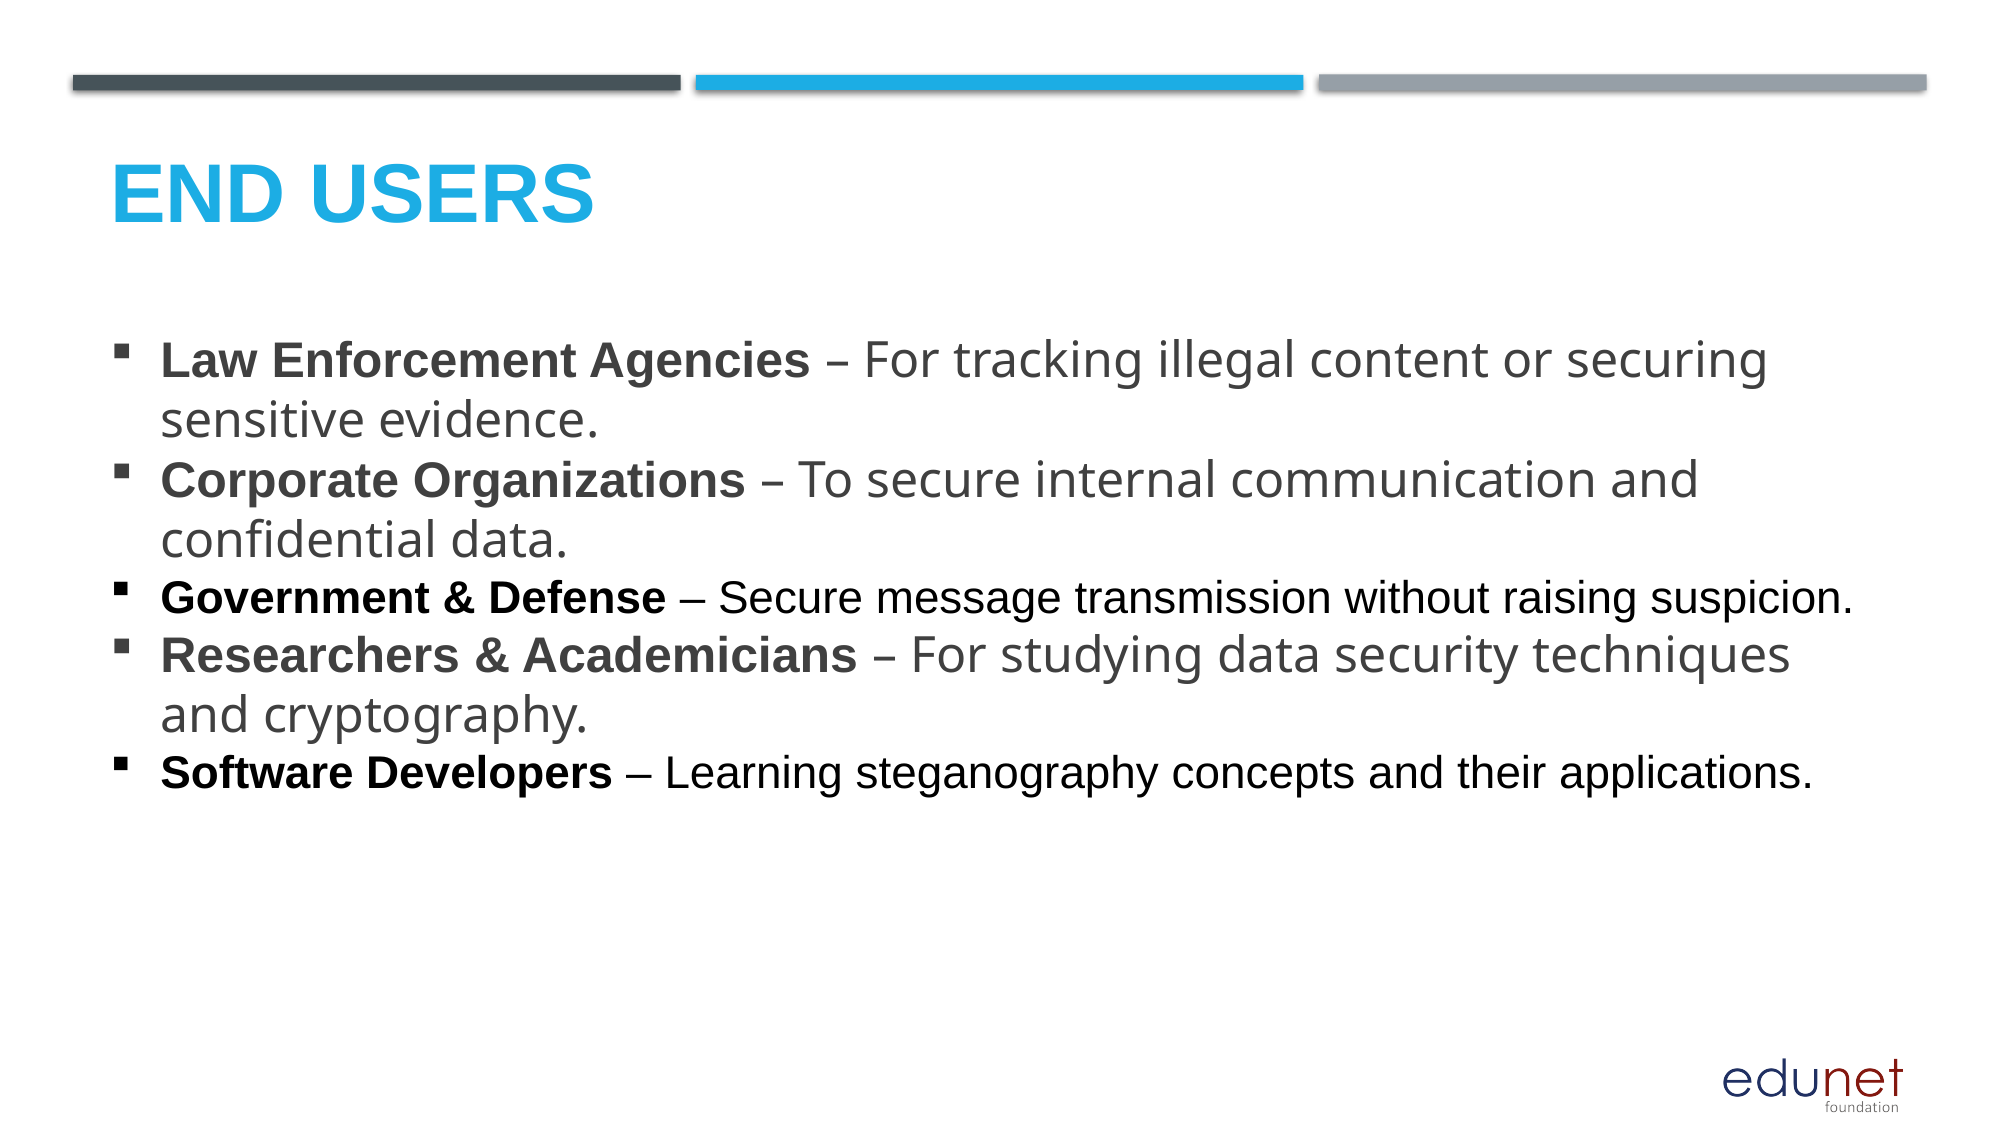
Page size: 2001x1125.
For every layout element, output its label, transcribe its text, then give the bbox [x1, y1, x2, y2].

picture [1719, 1056, 1905, 1116]
list Law Enforcement Agencies – For tracking illegal content or securing sensitive evidence. Corporate Organizations – To secure internal communication and confidential data. Government & Defense – Secure message transmission without raising suspicion. Researchers & Academicians – For studying data security techniques and cryptography. Software Developers – Learning steganography concepts and their applications. [95, 236, 1905, 889]
title End users [95, 159, 1905, 236]
